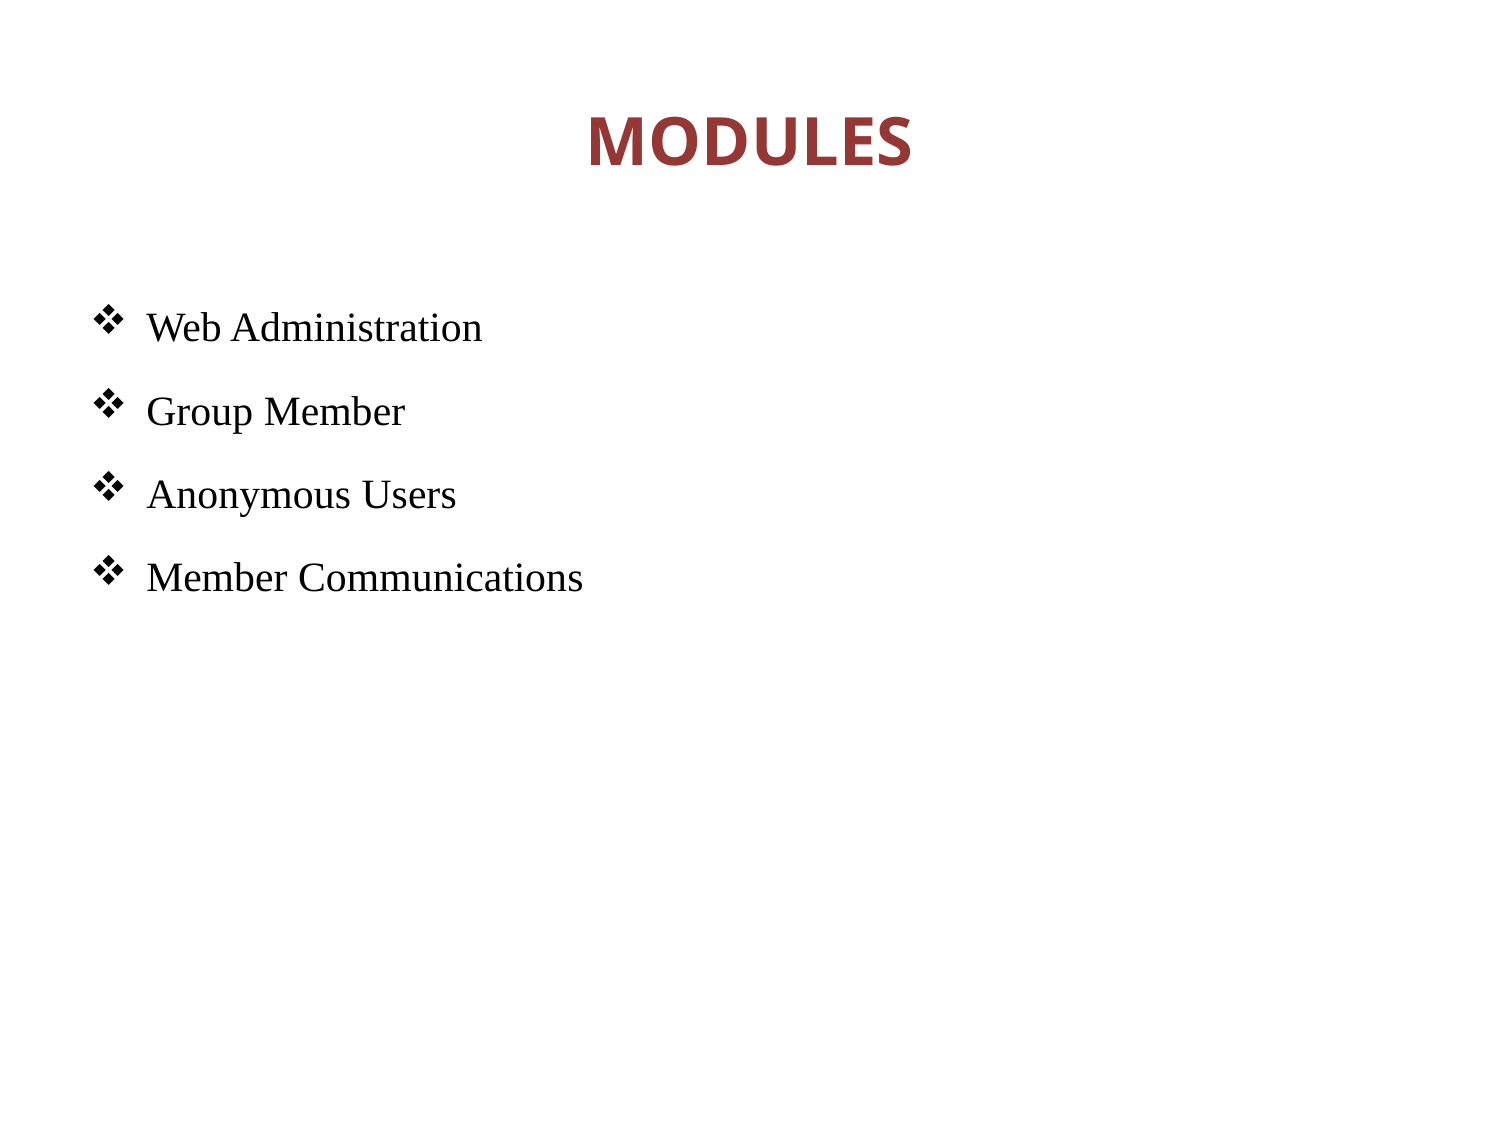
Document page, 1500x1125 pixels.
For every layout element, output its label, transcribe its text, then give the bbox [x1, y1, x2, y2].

list Web Administration Group Member Anonymous Users Member Communications [75, 267, 1425, 1005]
title MODULES [75, 45, 1425, 233]
